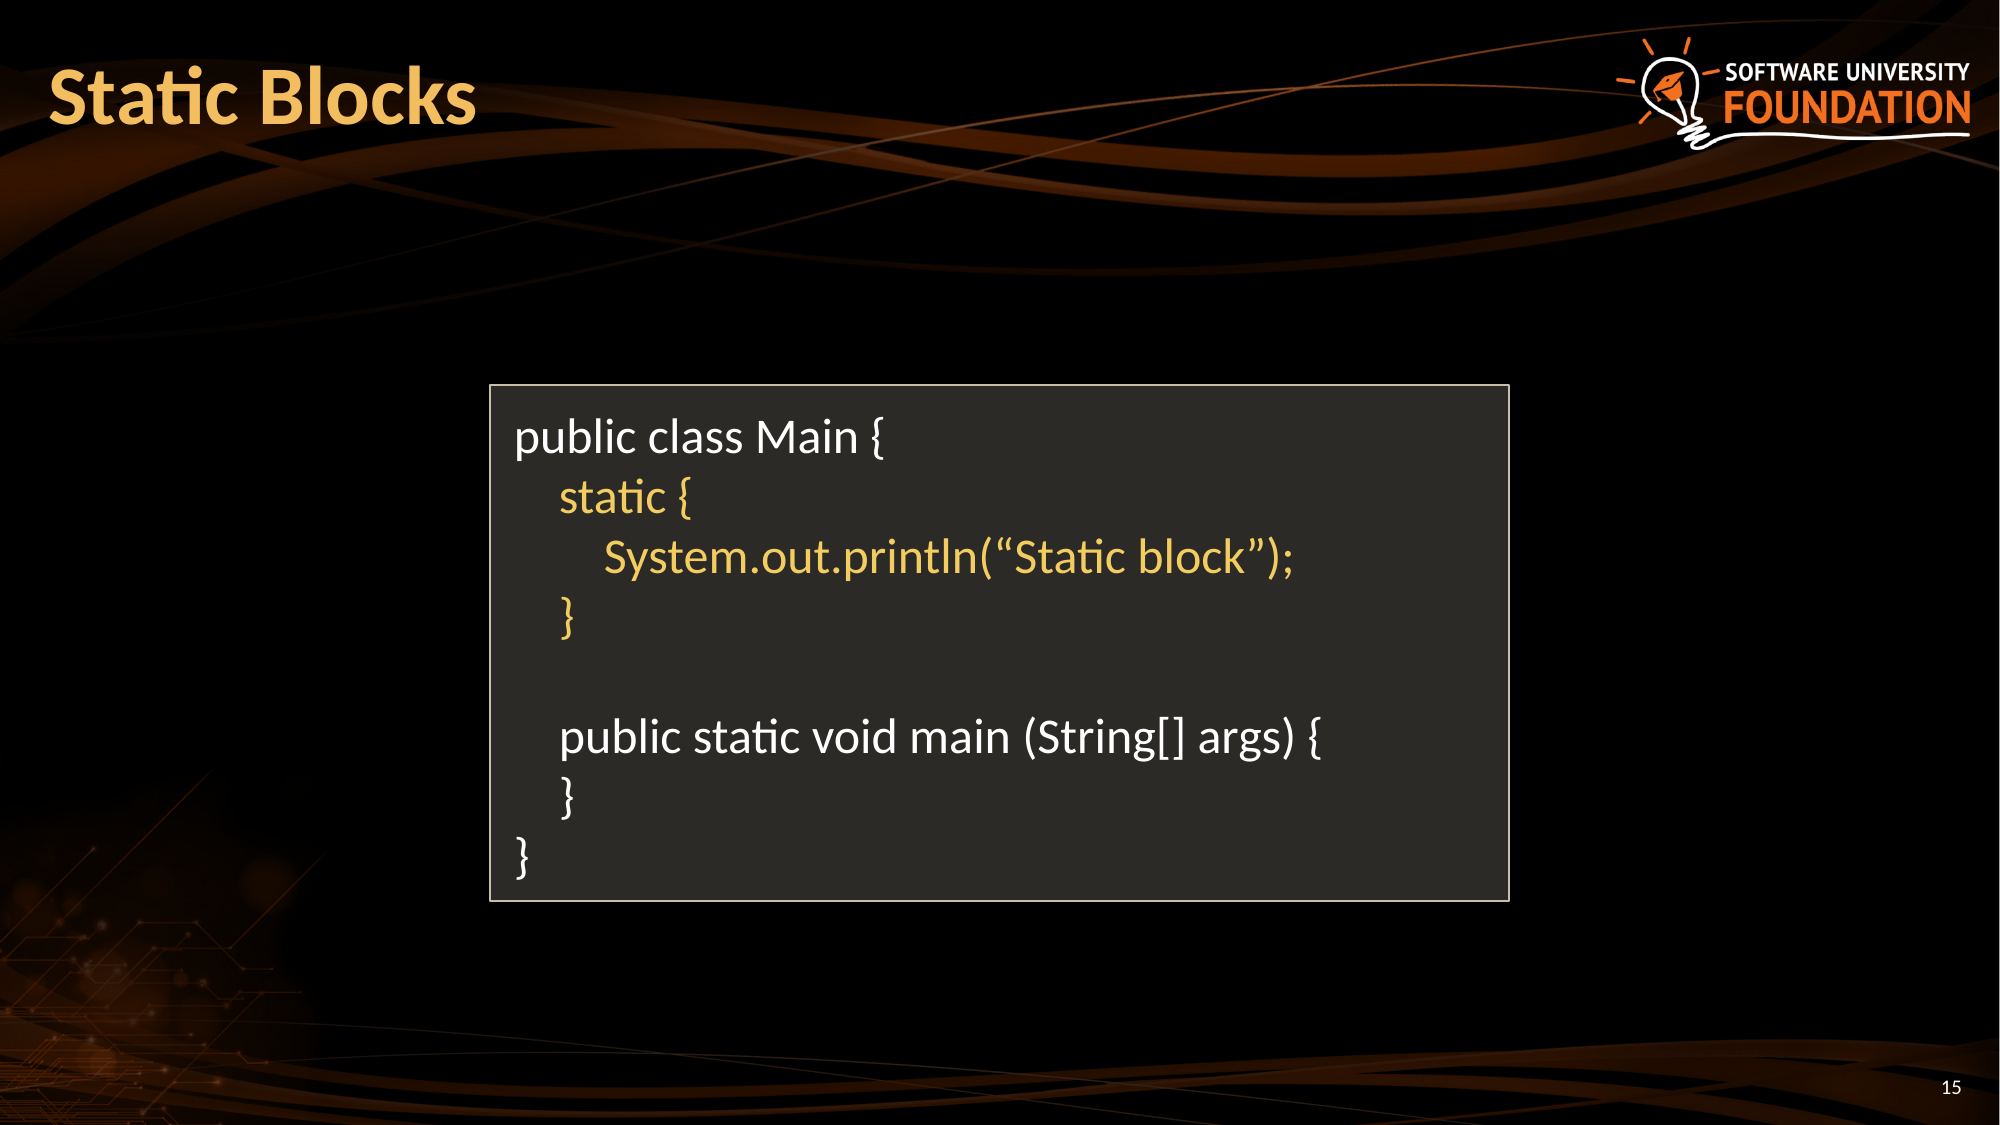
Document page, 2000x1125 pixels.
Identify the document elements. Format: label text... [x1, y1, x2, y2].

list [31, 188, 1968, 1103]
picture [0, 0, 2000, 1125]
text_box public class Main { static { System.out.println(“Static block”); } public static void main (String[] args) { } } [490, 385, 1509, 901]
title Static Blocks [30, 6, 1602, 189]
